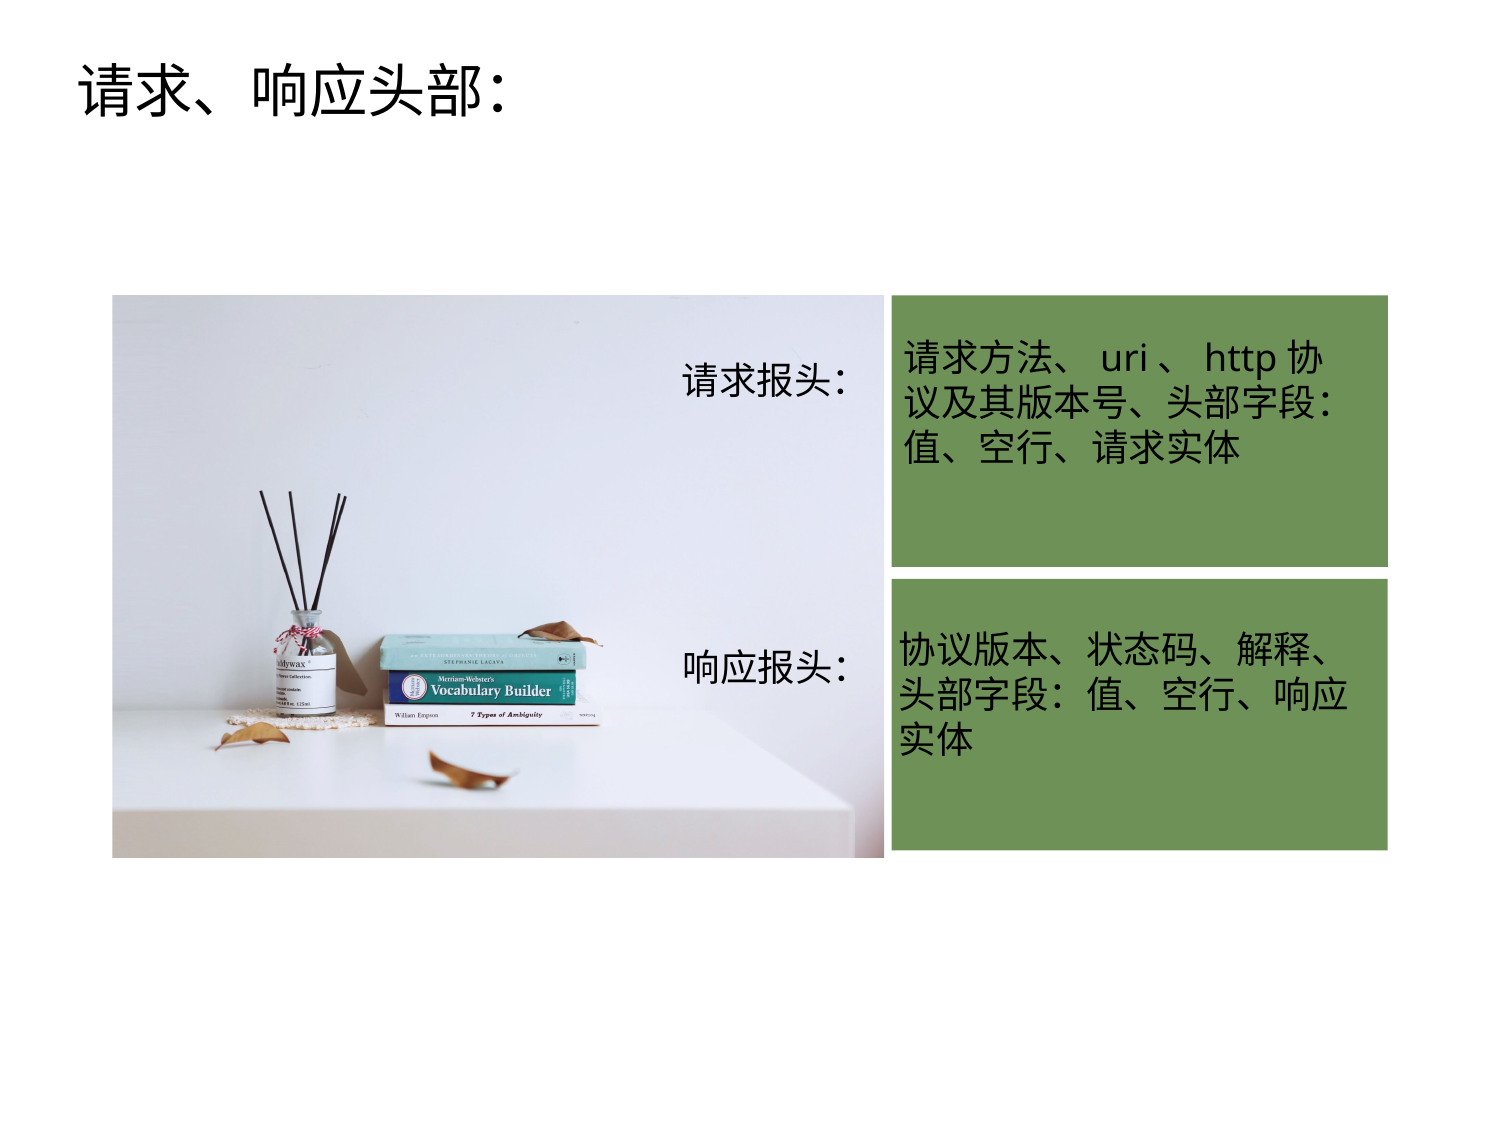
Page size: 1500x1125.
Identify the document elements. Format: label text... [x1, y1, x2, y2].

text_box [890, 577, 1390, 853]
text_box 请求、响应头部： [61, 46, 558, 132]
picture [111, 295, 885, 859]
text_box 响应报头： [890, 636, 949, 696]
text_box 协议版本、状态码、解释、头部字段：值、空行、响应实体 [890, 618, 1371, 768]
text_box 请求报头： [890, 349, 948, 410]
text_box 请求方法、uri、http协议及其版本号、头部字段：值、空行、请求实体 [890, 326, 1376, 476]
text_box [890, 293, 1390, 569]
